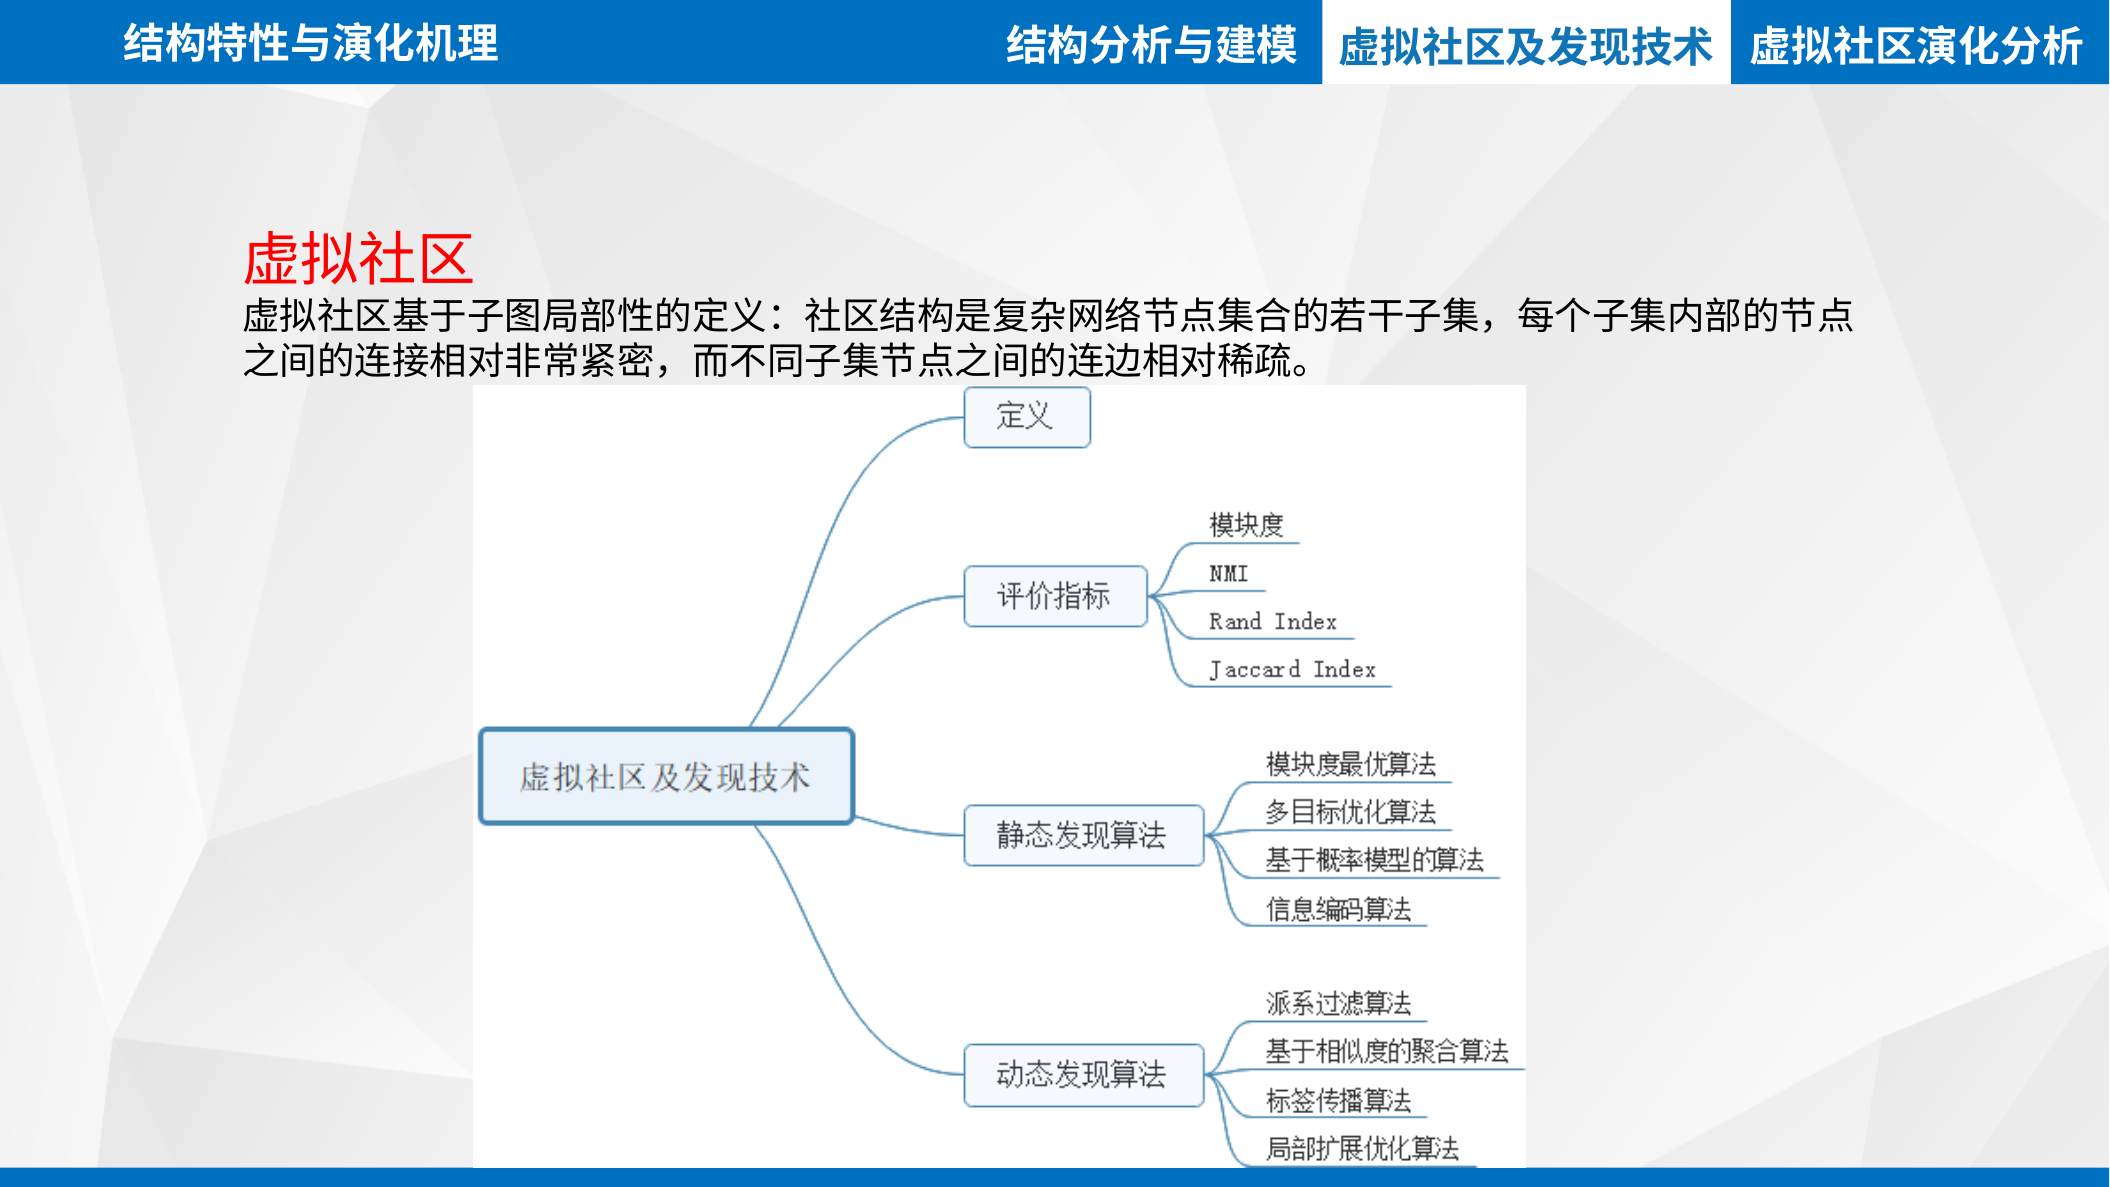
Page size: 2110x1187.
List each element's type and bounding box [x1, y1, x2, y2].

text_box [0, 0, 2110, 1187]
picture [473, 385, 1526, 1168]
